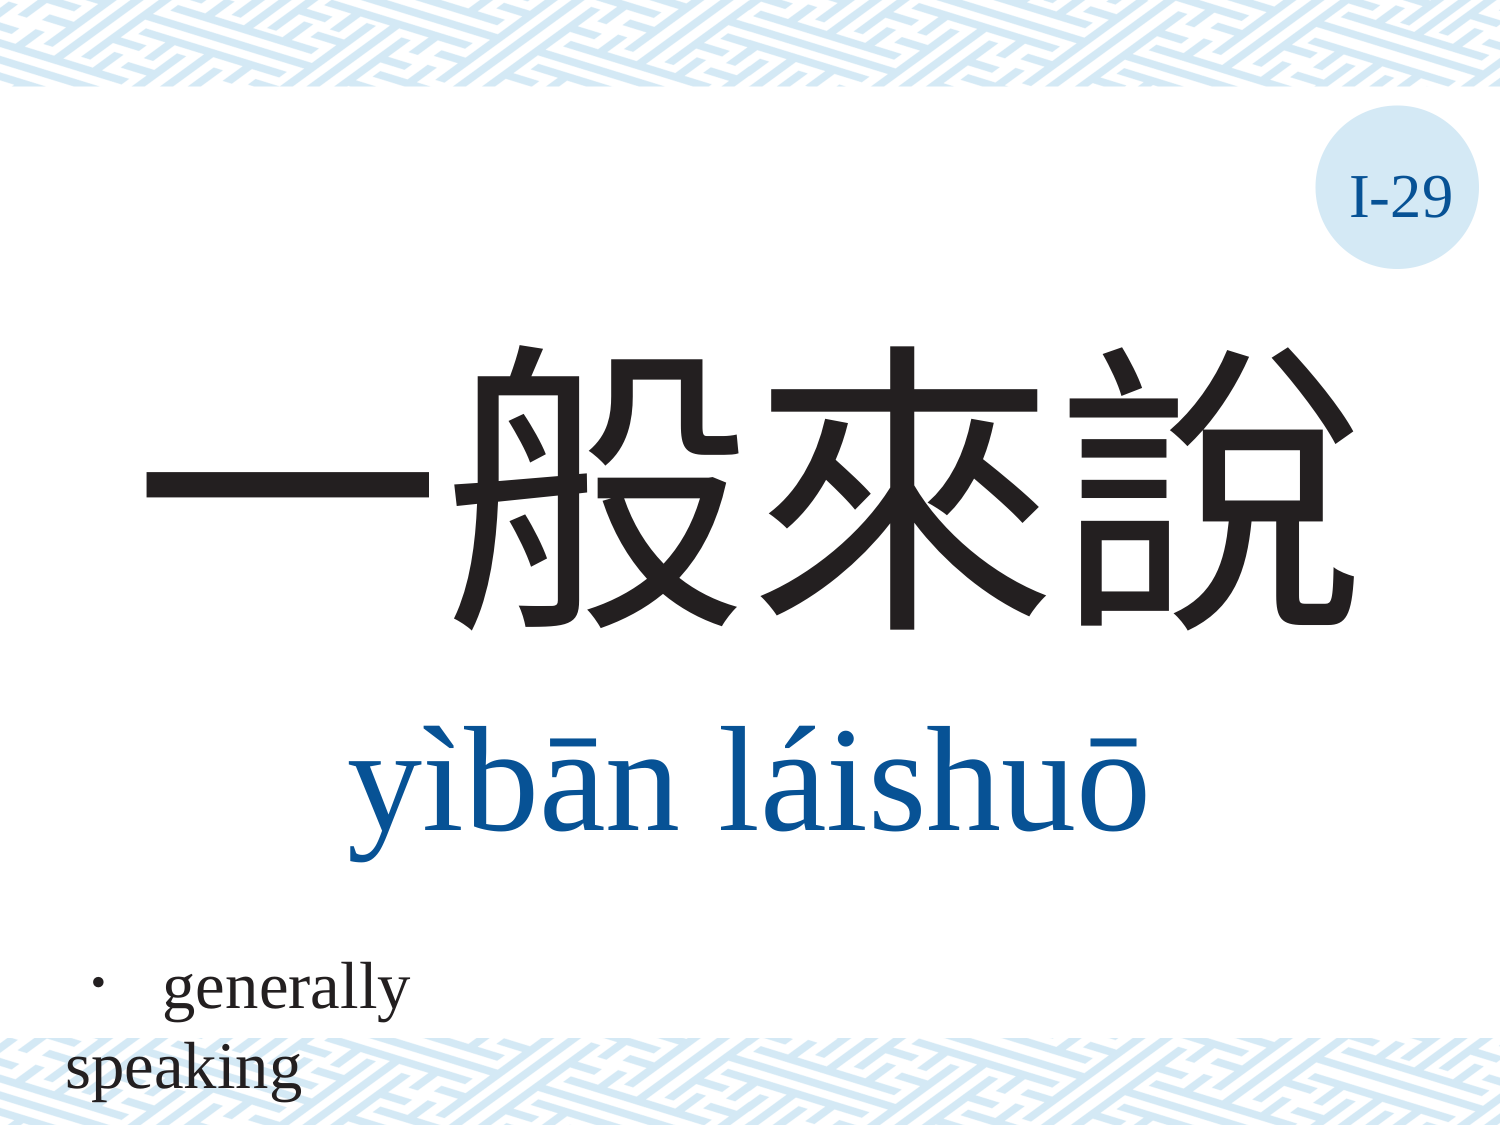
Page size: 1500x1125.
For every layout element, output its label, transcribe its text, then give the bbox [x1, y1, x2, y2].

picture [0, 0, 1500, 1125]
title 一般來說 yìbān láishuō [131, 297, 1369, 861]
text_box ． generally speaking [62, 942, 653, 1103]
text_box I-29 [1347, 154, 1456, 230]
